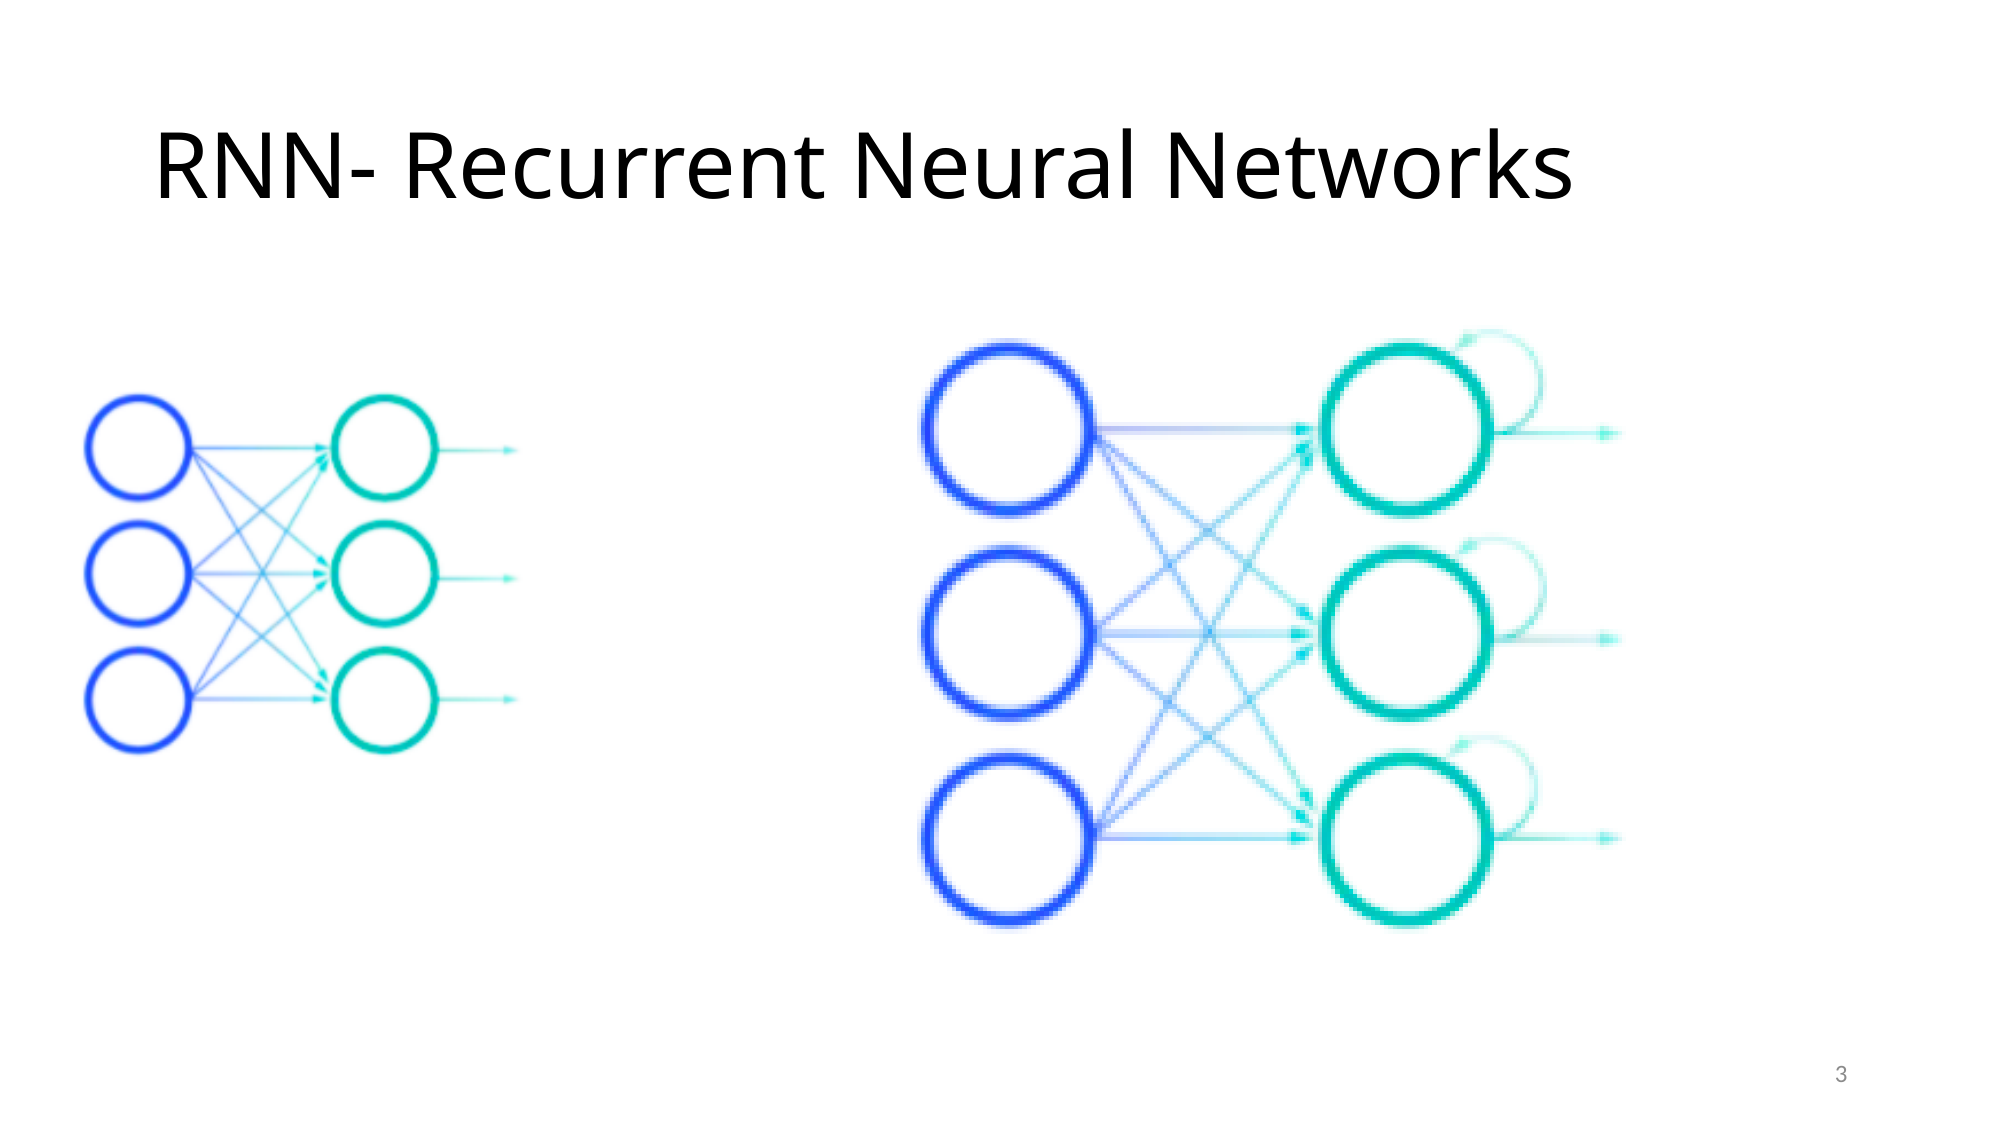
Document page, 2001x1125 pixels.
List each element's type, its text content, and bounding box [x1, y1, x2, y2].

title RNN- Recurrent Neural Networks [137, 59, 1863, 278]
slide_number 3 [1412, 1042, 1863, 1103]
picture [820, 277, 1724, 1009]
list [41, 370, 580, 789]
